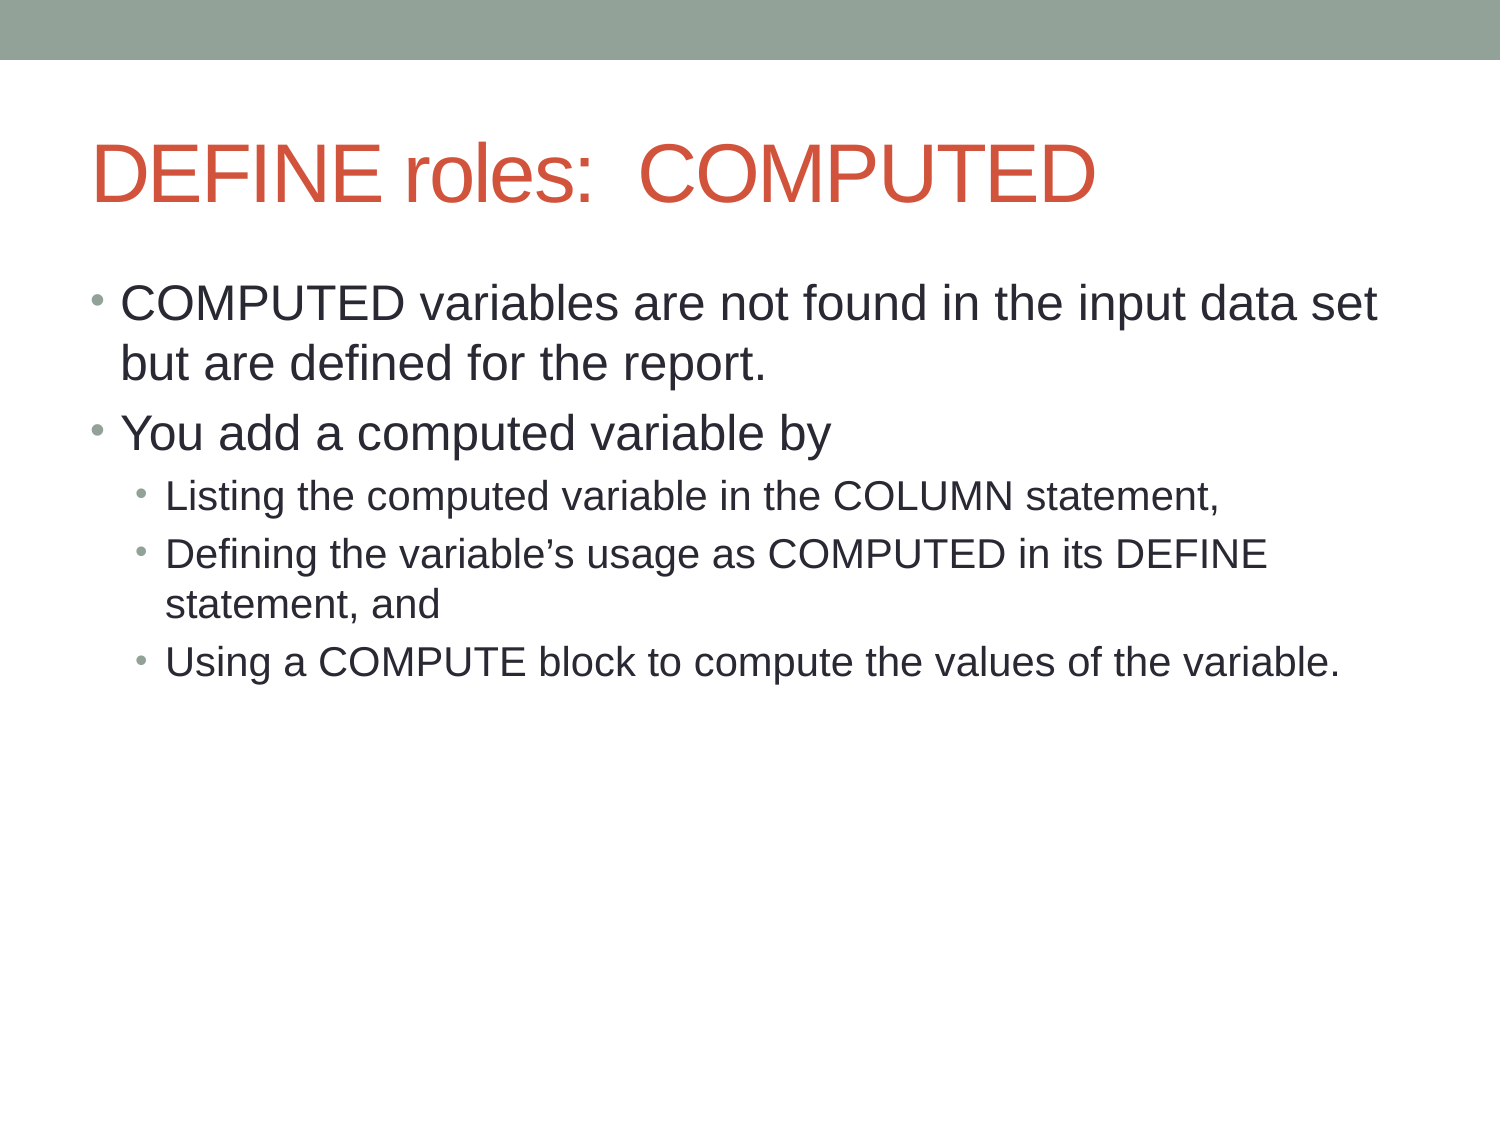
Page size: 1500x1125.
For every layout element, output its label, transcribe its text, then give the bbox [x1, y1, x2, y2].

title DEFINE roles: COMPUTED [75, 87, 1425, 250]
list COMPUTED variables are not found in the input data set but are defined for the report. You add a computed variable by Listing the computed variable in the COLUMN statement, Defining the variable’s usage as COMPUTED in its DEFINE statement, and Using a COMPUTE block to compute the values of the variable. [75, 262, 1425, 1063]
